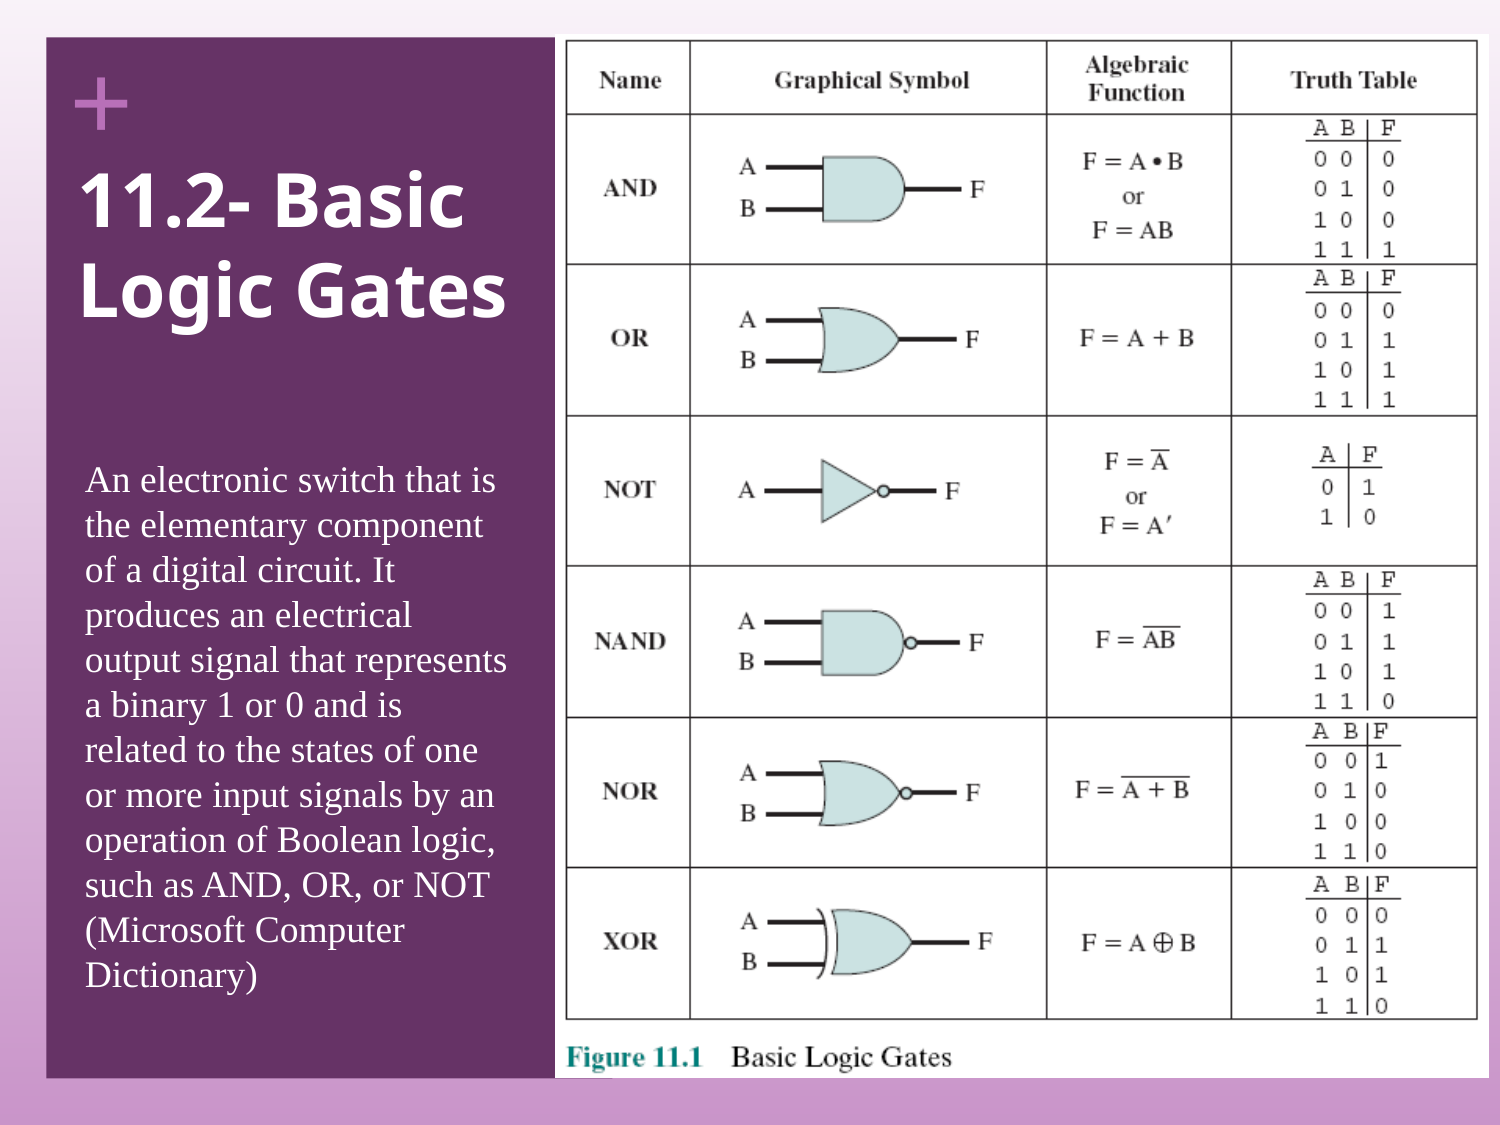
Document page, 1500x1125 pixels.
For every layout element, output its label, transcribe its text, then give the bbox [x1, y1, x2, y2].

title 11.2- Basic Logic Gates [62, 149, 547, 340]
picture [554, 33, 1489, 1079]
text_box An electronic switch that is the elementary component of a digital circuit. It produces an electrical output signal that represents a binary 1 or 0 and is related to the states of one or more input signals by an operation of Boolean logic, such as AND, OR, or NOT (Microsoft Computer Dictionary) [70, 447, 528, 1003]
